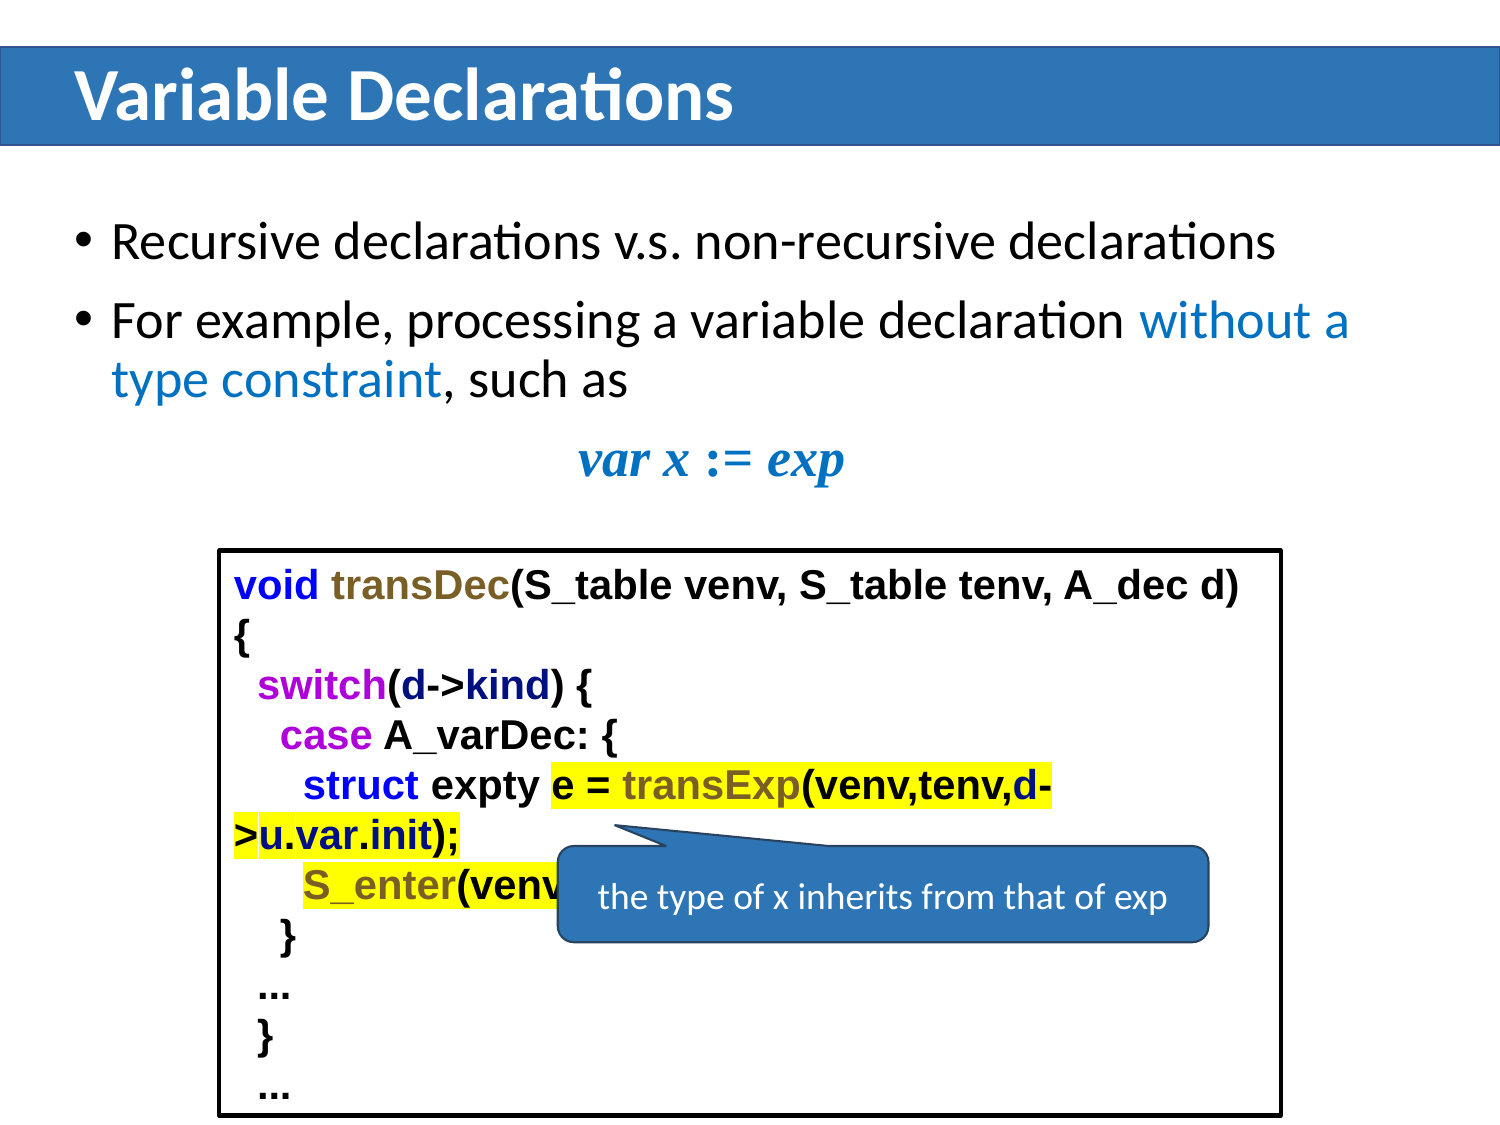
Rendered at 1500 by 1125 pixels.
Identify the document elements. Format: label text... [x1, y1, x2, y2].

text_box void transDec(S_table venv, S_table tenv, A_dec d) { switch(d->kind) { case A_varDec: { struct expty e = transExp(venv,tenv,d->u.var.init); S_enter(venv, d->u.var.var, E_VarEntry(e.ty)); } ... } ... [219, 550, 1281, 1116]
list Recursive declarations v.s. non-recursive declarations For example, processing a variable declaration without a type constraint, such as var x := exp [59, 205, 1446, 518]
title Variable Declarations [59, 47, 1446, 146]
text_box the type of x inherits from that of exp [556, 824, 1210, 944]
